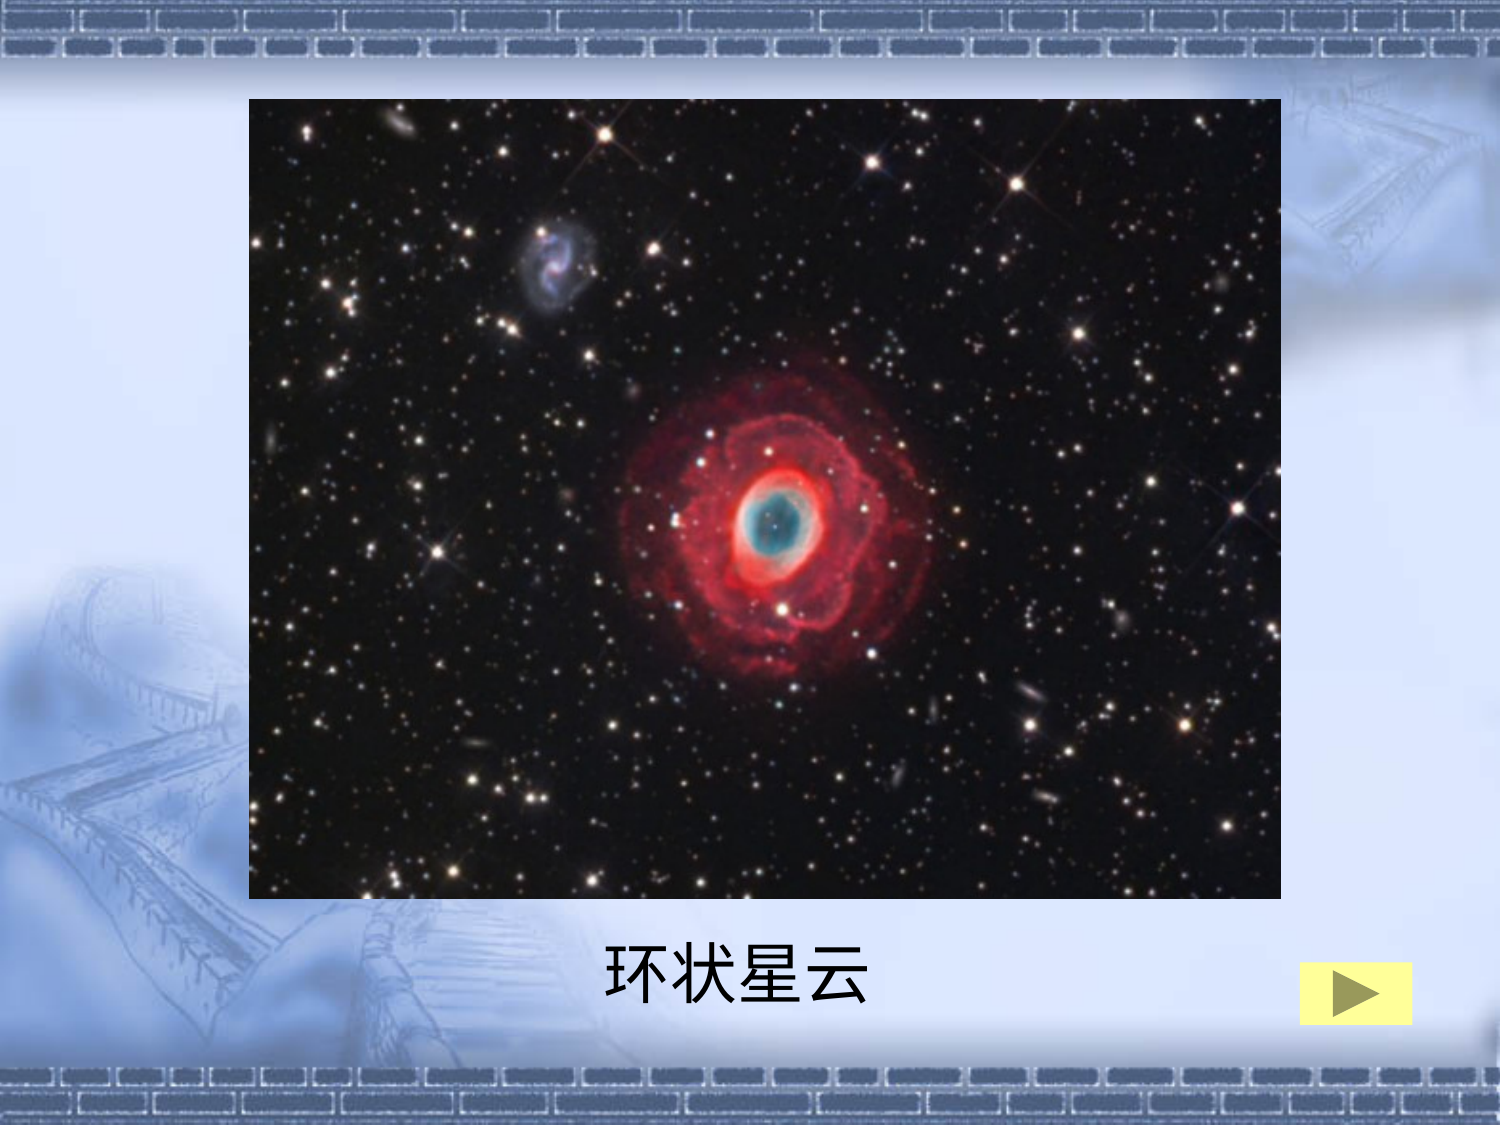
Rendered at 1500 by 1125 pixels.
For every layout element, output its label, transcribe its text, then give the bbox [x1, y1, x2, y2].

text_box [1299, 962, 1413, 1025]
text_box 环状星云 [525, 924, 950, 1020]
picture [0, 0, 1500, 1125]
